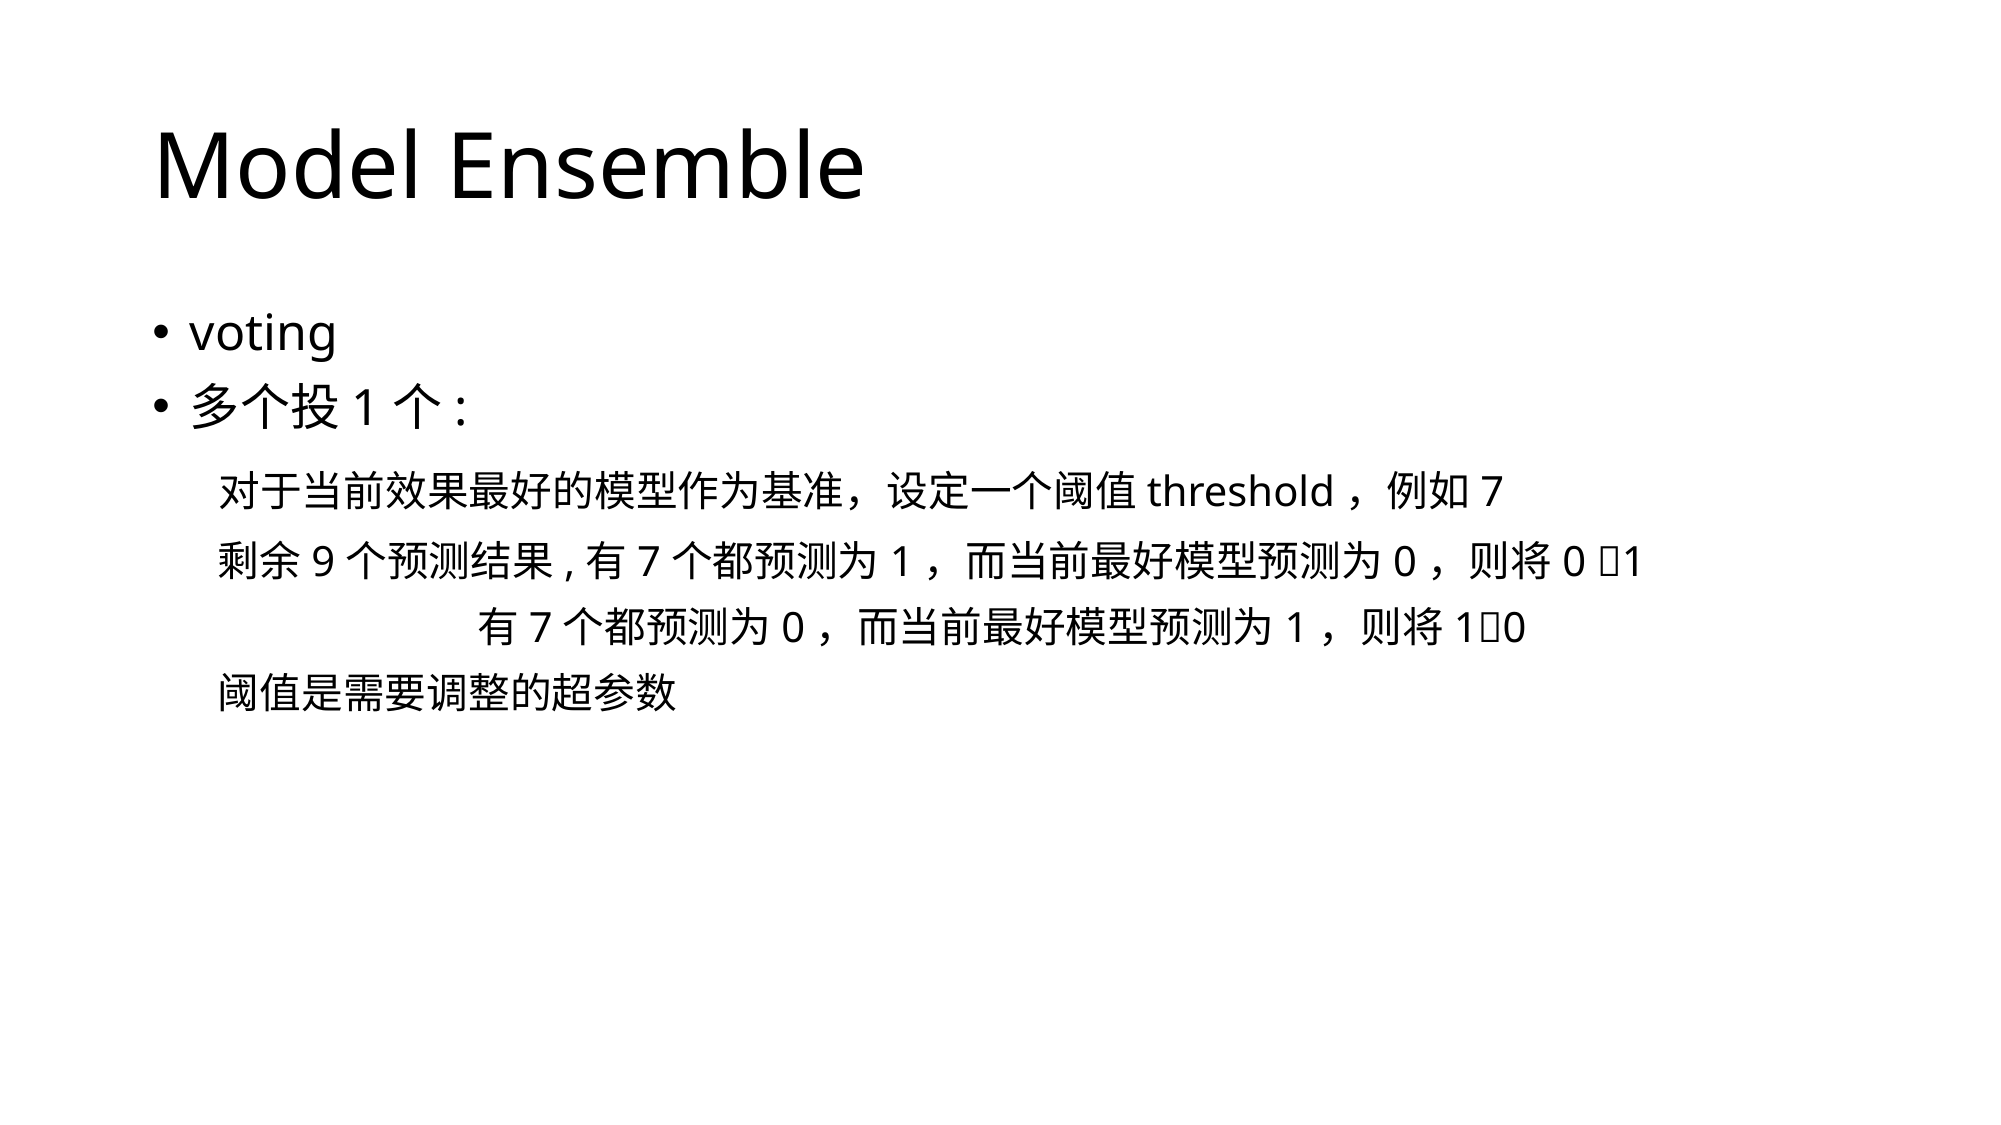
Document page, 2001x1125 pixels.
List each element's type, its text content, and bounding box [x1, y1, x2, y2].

list voting 多个投1个: 对于当前效果最好的模型作为基准，设定一个阈值threshold，例如7 剩余9个预测结果,有7个都预测为1，而当前最好模型预测为0，则将0 1 有7个都预测为0，而当前最好模型预测为1，则将10 阈值是需要调整的超参数 [137, 299, 1863, 1014]
title Model Ensemble [137, 59, 1863, 278]
